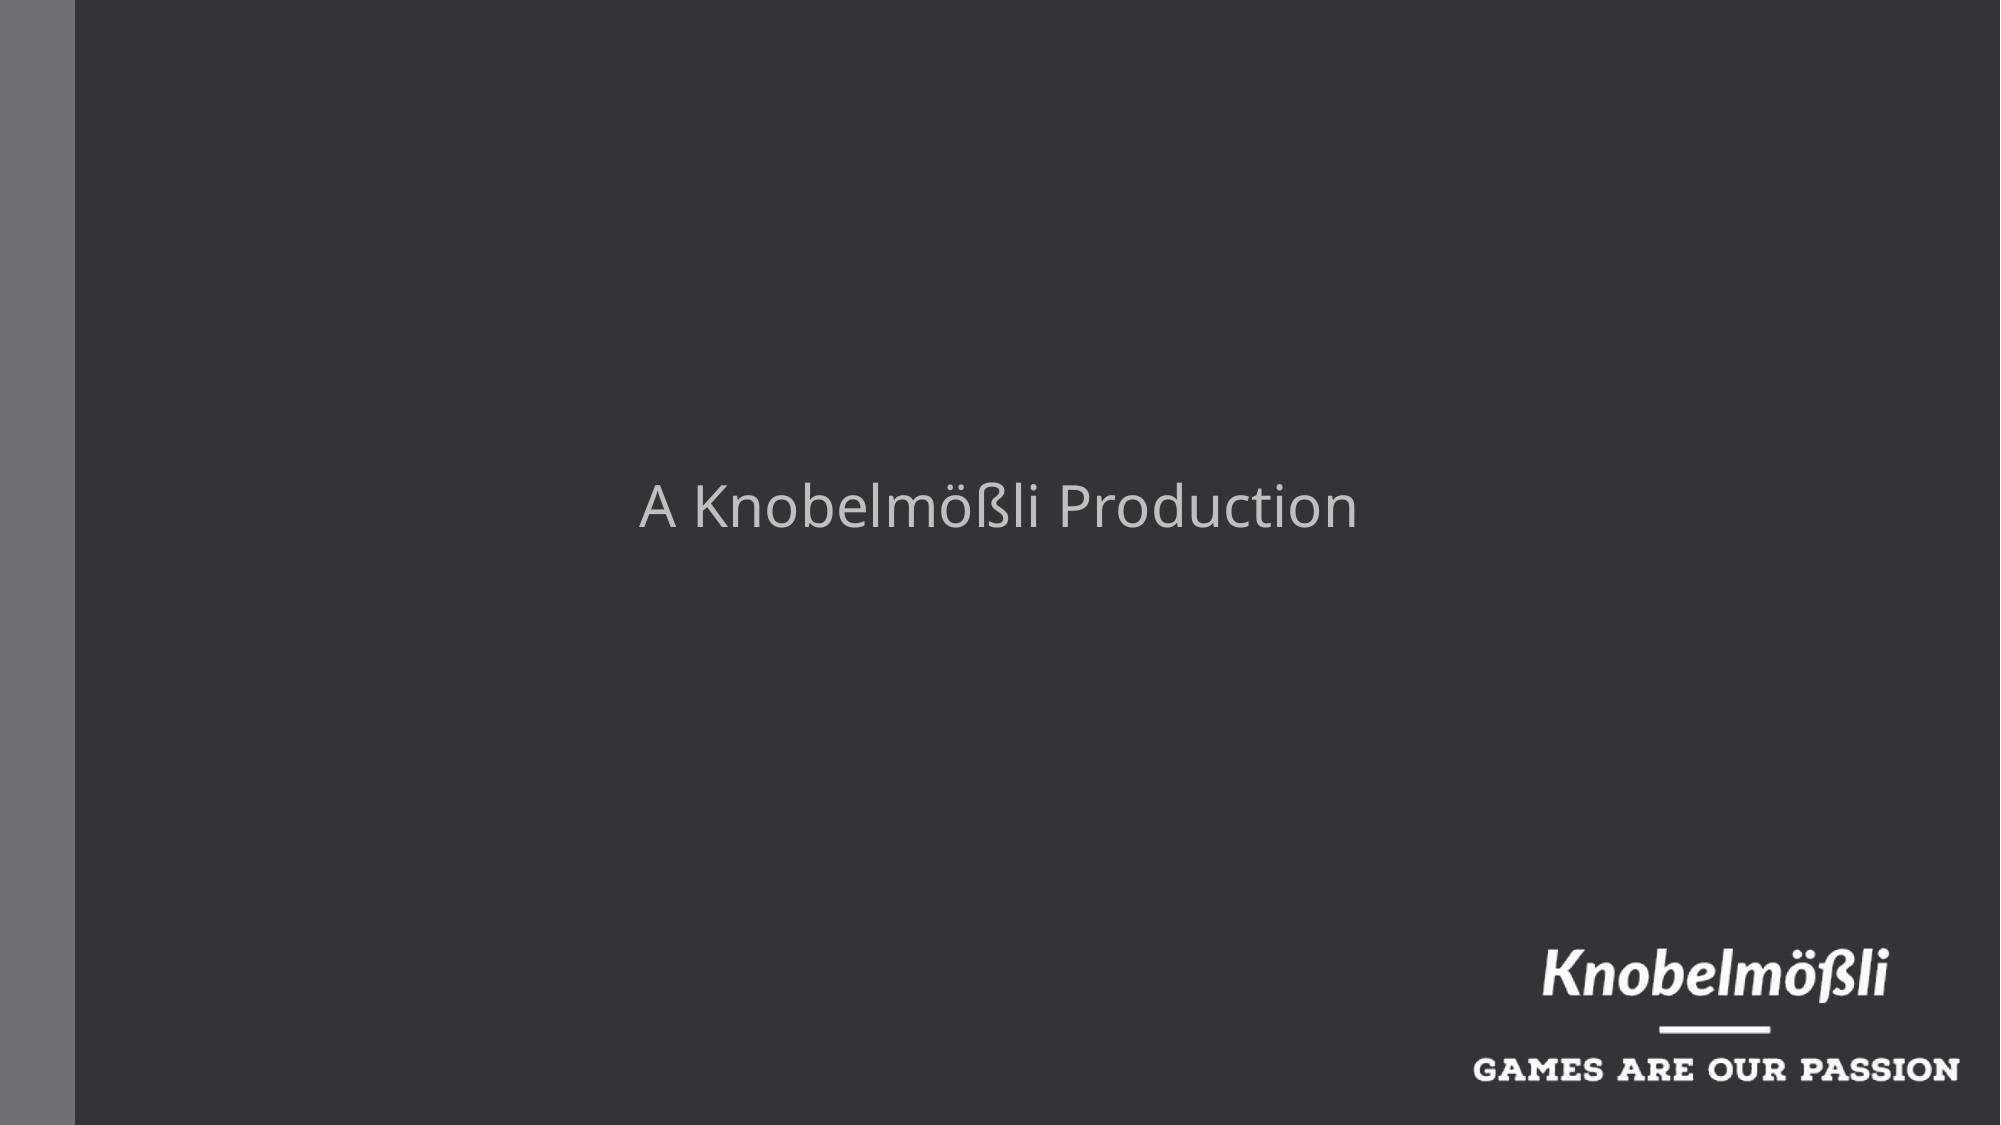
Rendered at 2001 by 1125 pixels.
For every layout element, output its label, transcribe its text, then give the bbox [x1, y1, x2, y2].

picture [1456, 927, 2000, 1125]
subtitle A Knobelmößli Production [0, 467, 2000, 563]
